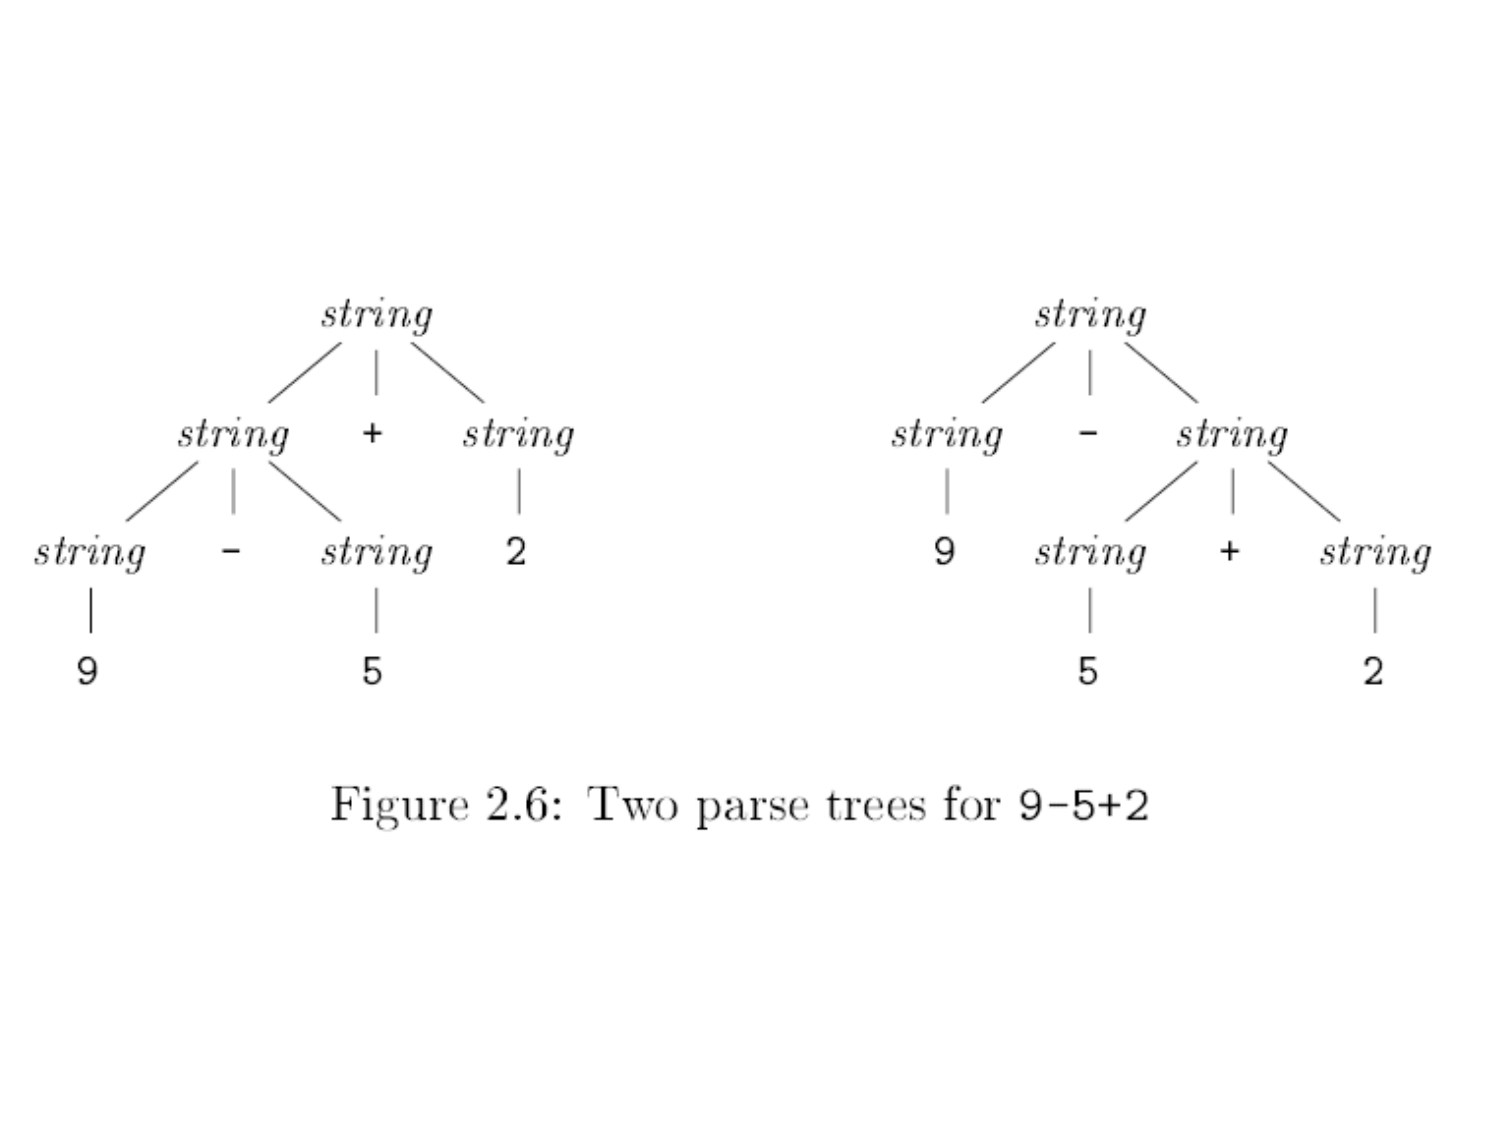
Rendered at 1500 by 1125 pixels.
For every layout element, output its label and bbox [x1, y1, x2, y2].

picture [0, 274, 1455, 838]
